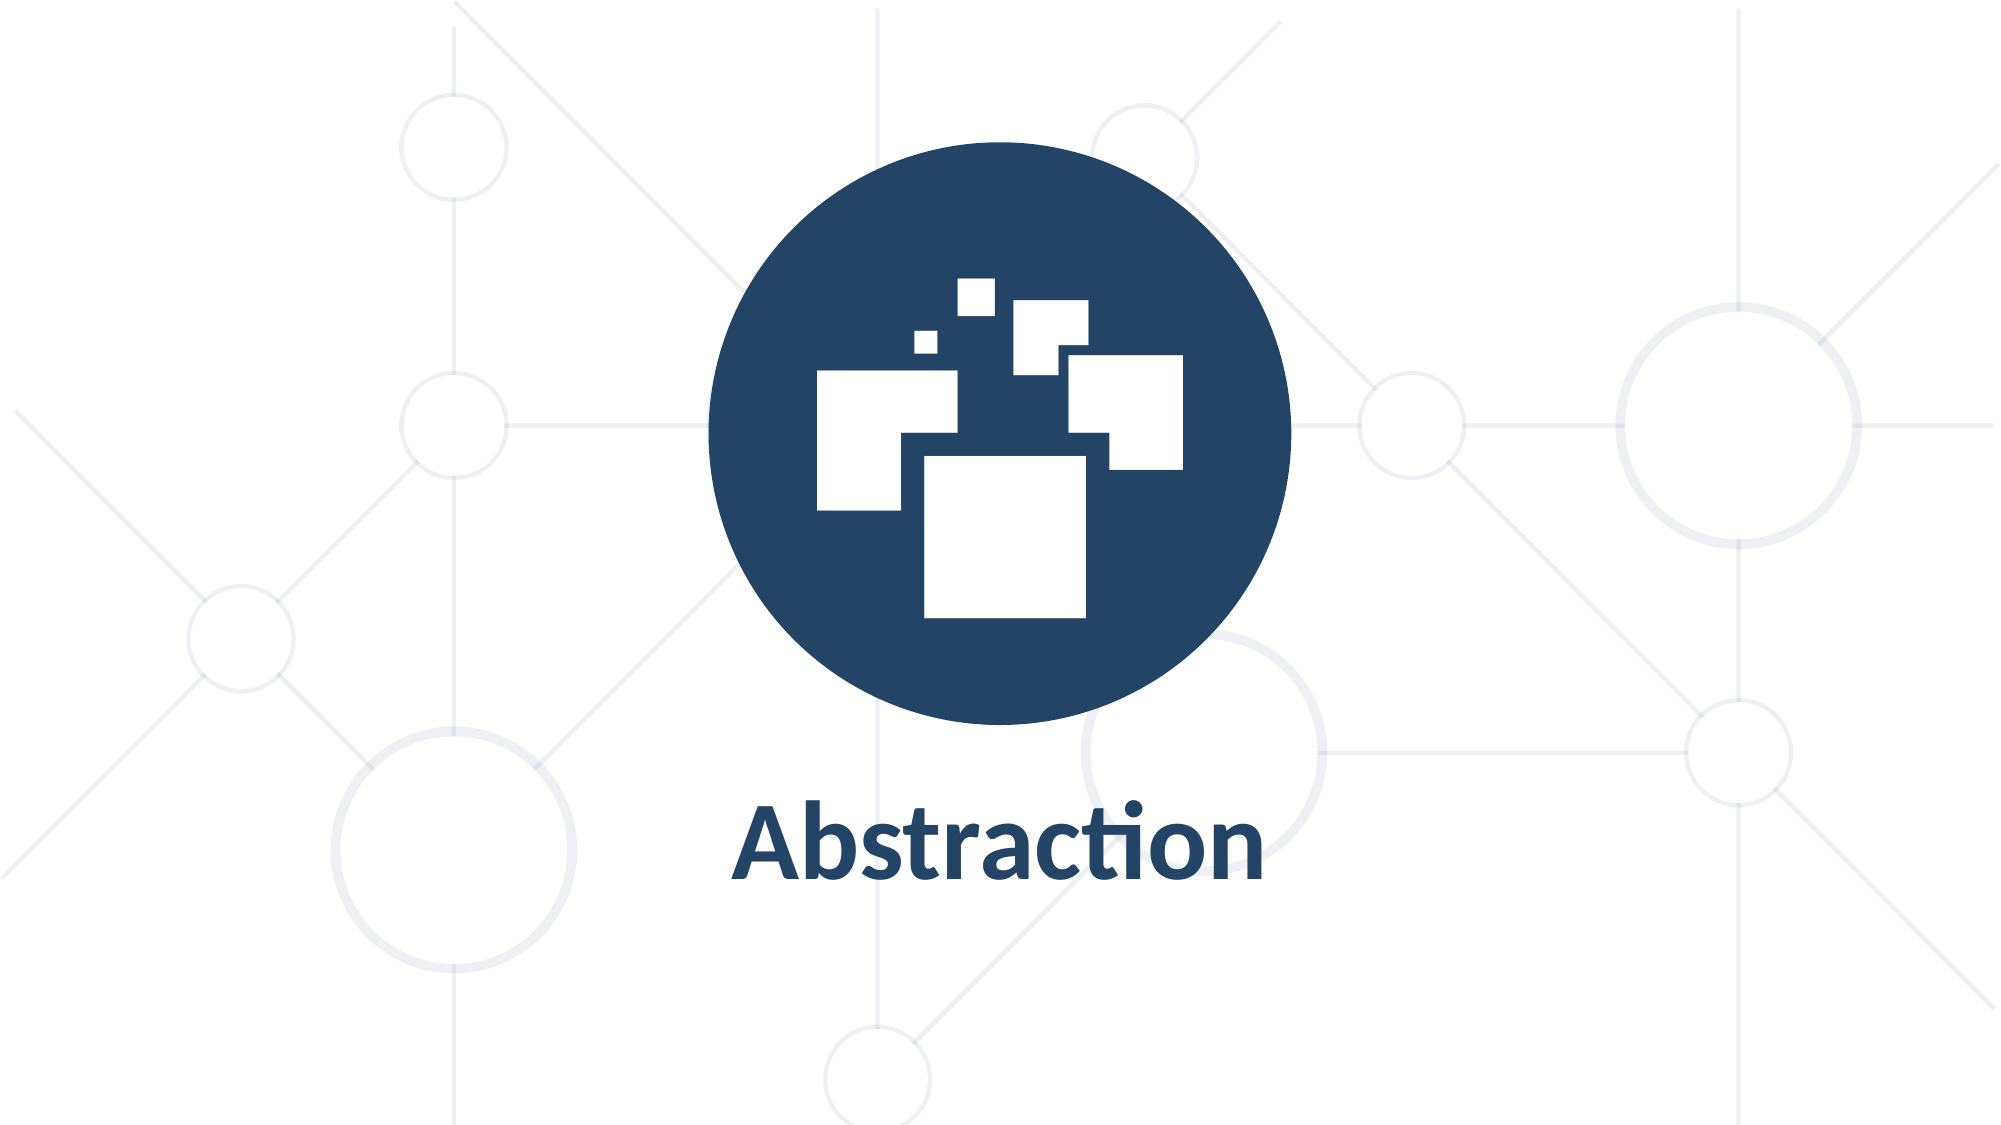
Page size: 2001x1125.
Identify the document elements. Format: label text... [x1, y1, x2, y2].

title Abstraction [100, 771, 1900, 898]
picture [816, 265, 1184, 632]
